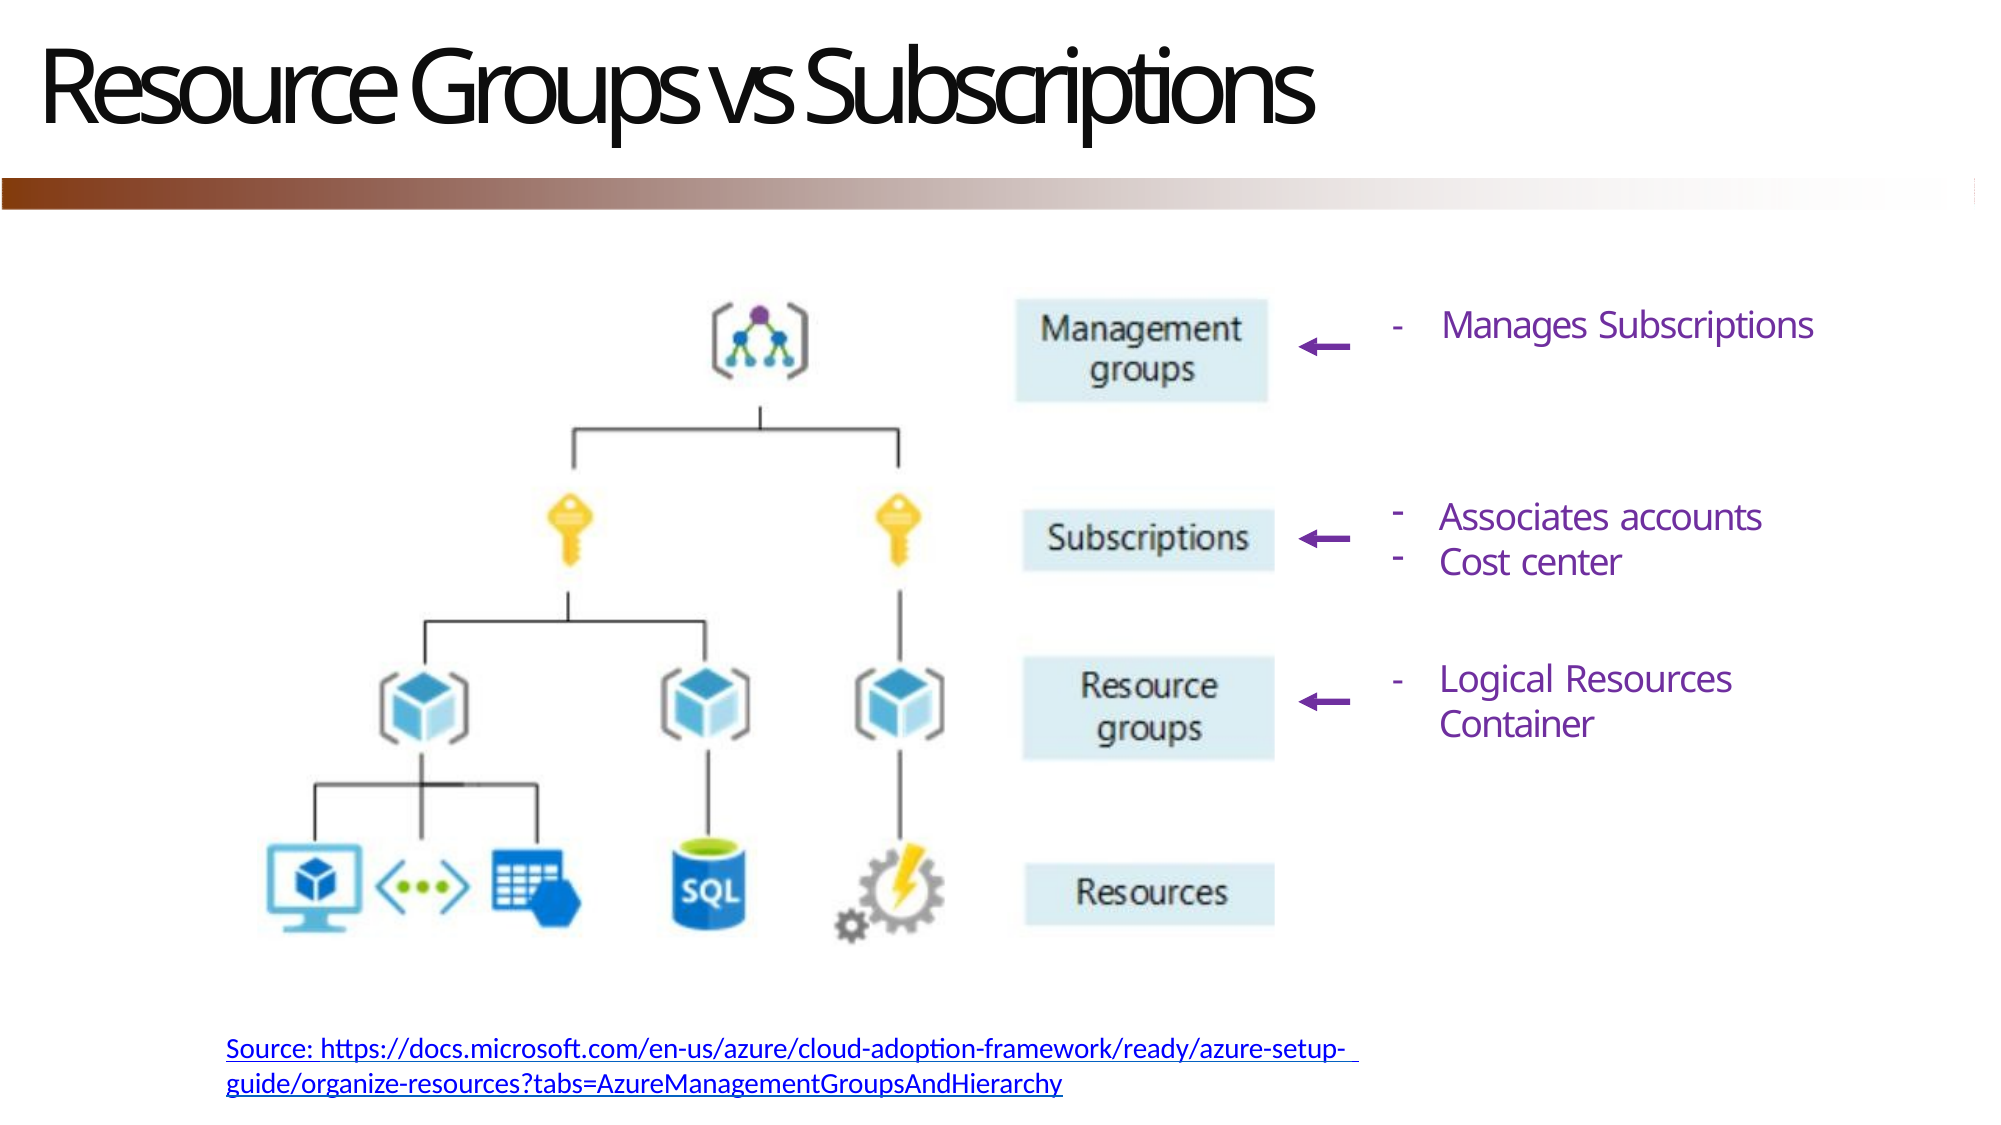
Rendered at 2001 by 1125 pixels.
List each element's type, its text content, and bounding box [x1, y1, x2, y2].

text_box [1, 178, 1975, 210]
text_box [1298, 337, 1351, 357]
text_box [1298, 692, 1351, 712]
text_box [257, 287, 1275, 947]
text_box - Manages Subscriptions [1389, 299, 1832, 347]
text_box Associates accounts Cost center Logical Resources Container [1389, 491, 1786, 746]
title Resource Groups vs Subscriptions [34, 17, 1653, 208]
text_box Source: https://docs.microsoft.com/en-us/azure/cloud-adoption-framework/ready/azure-setup- guide/organize-resources?tabs=AzureManagementGroupsAndHierarchy [224, 1027, 1368, 1100]
text_box [1298, 529, 1351, 549]
